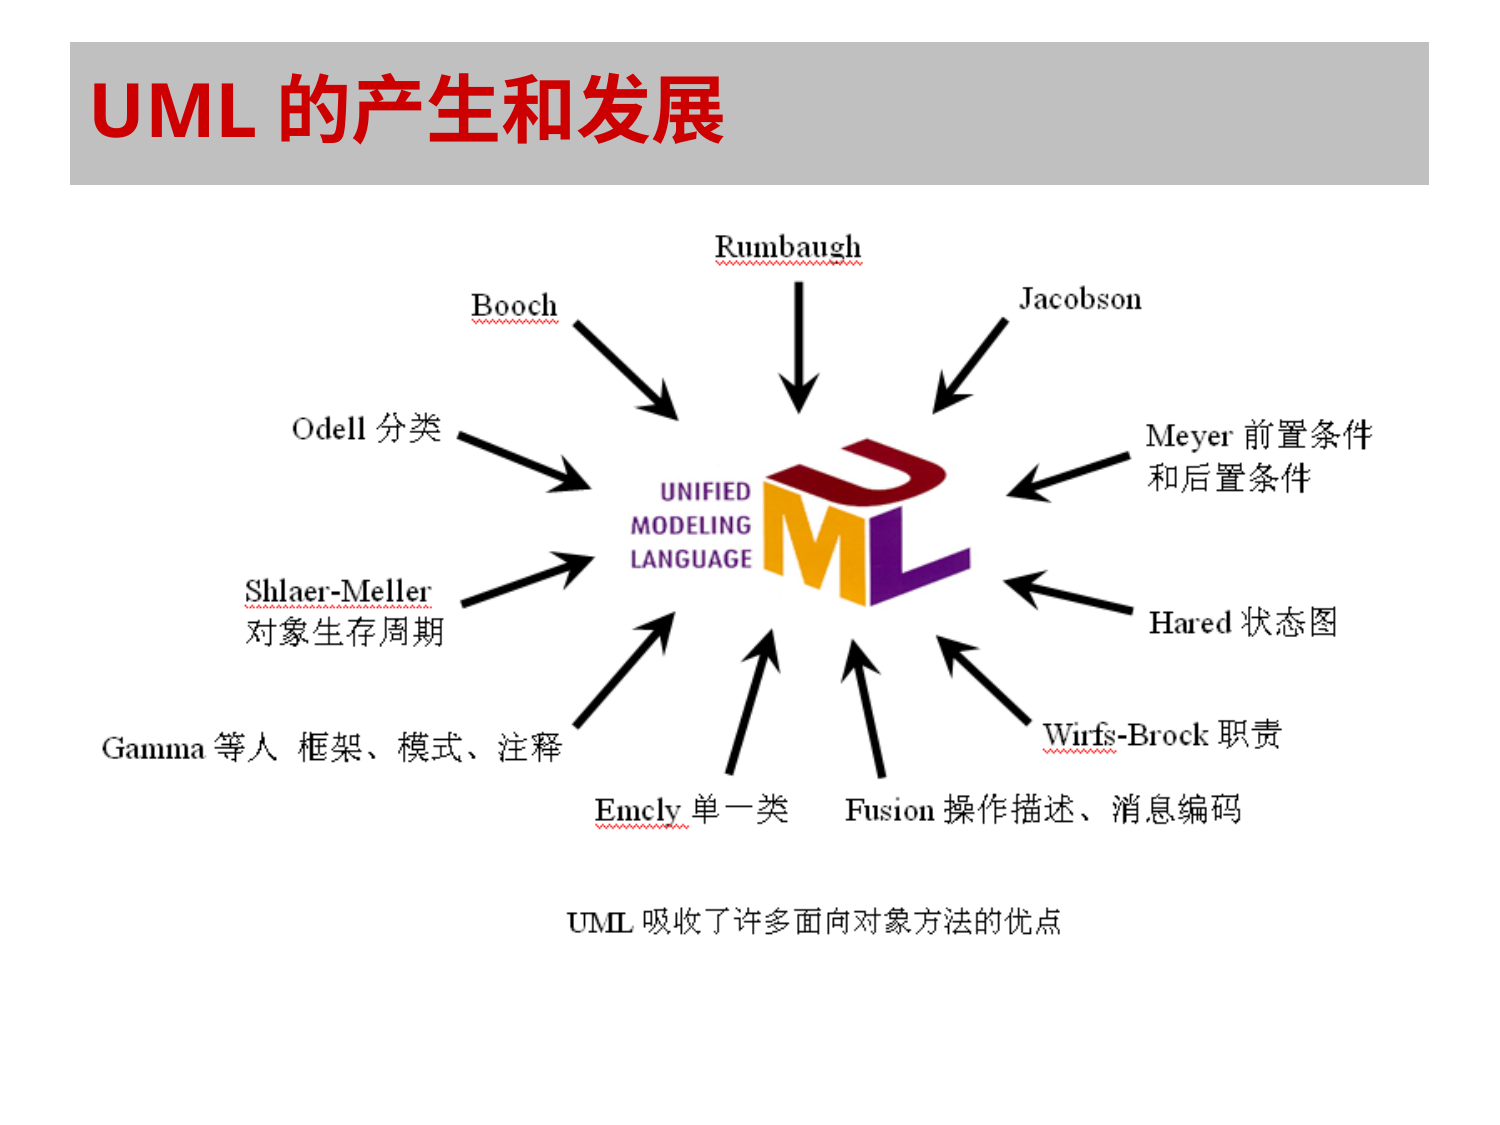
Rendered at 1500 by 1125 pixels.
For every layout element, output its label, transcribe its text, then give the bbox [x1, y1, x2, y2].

picture [70, 42, 1429, 185]
text_box UML的产生和发展 [73, 42, 1424, 173]
picture [73, 219, 1425, 963]
